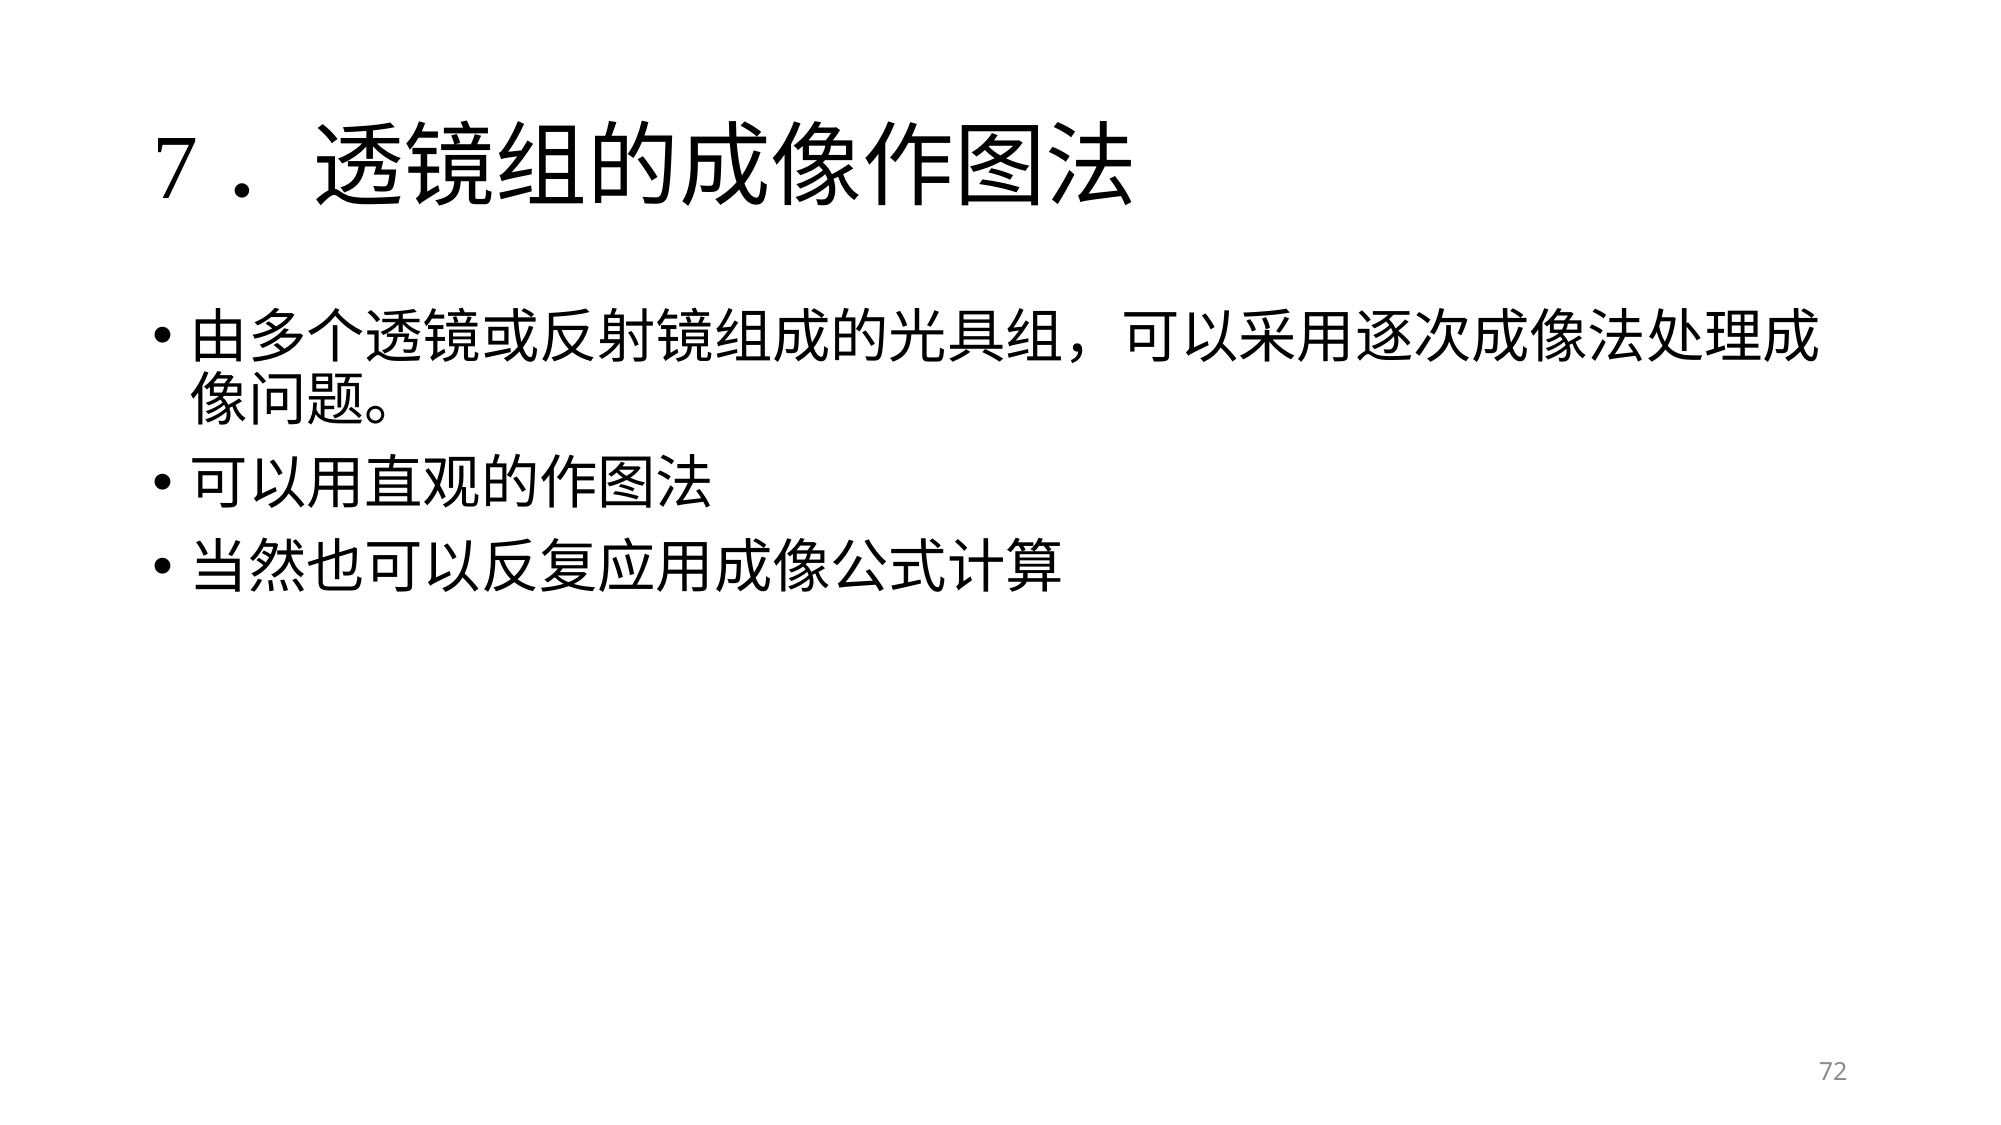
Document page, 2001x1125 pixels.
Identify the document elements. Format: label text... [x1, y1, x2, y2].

list 由多个透镜或反射镜组成的光具组，可以采用逐次成像法处理成像问题。 可以用直观的作图法 当然也可以反复应用成像公式计算 [137, 299, 1863, 1014]
slide_number 72 [1412, 1042, 1863, 1103]
title 7．透镜组的成像作图法 [137, 59, 1863, 278]
